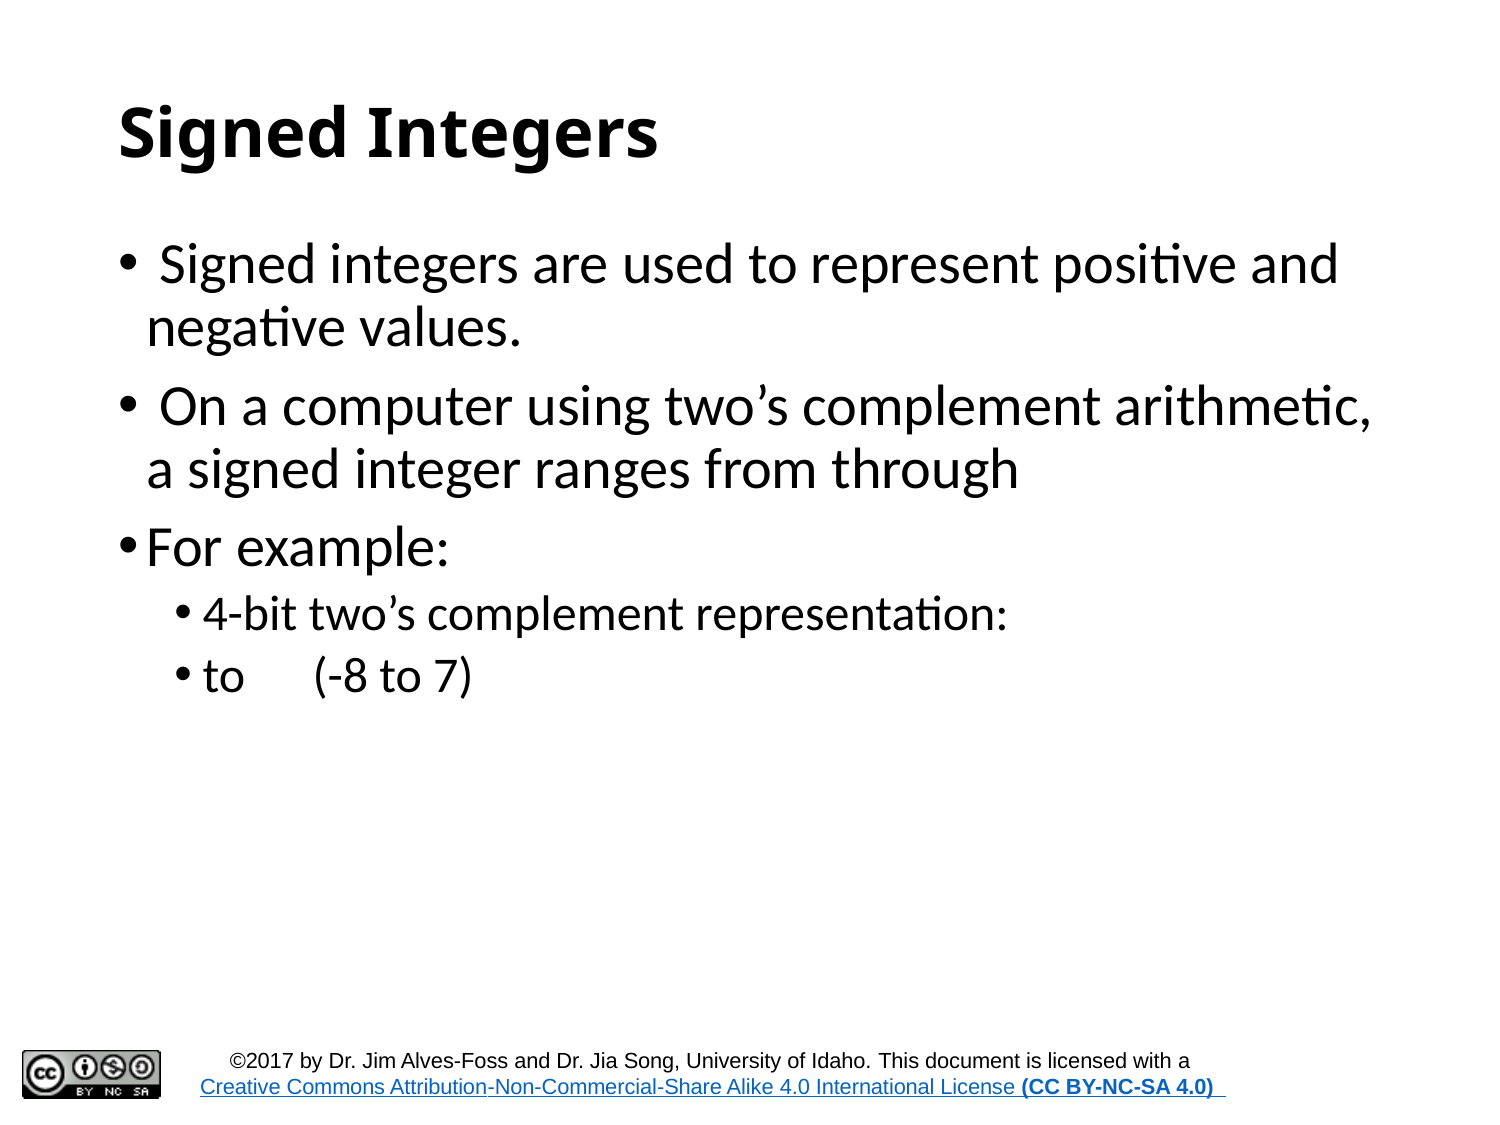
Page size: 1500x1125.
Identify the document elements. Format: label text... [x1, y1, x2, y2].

picture [22, 1050, 161, 1099]
title Signed Integers [102, 59, 1398, 211]
